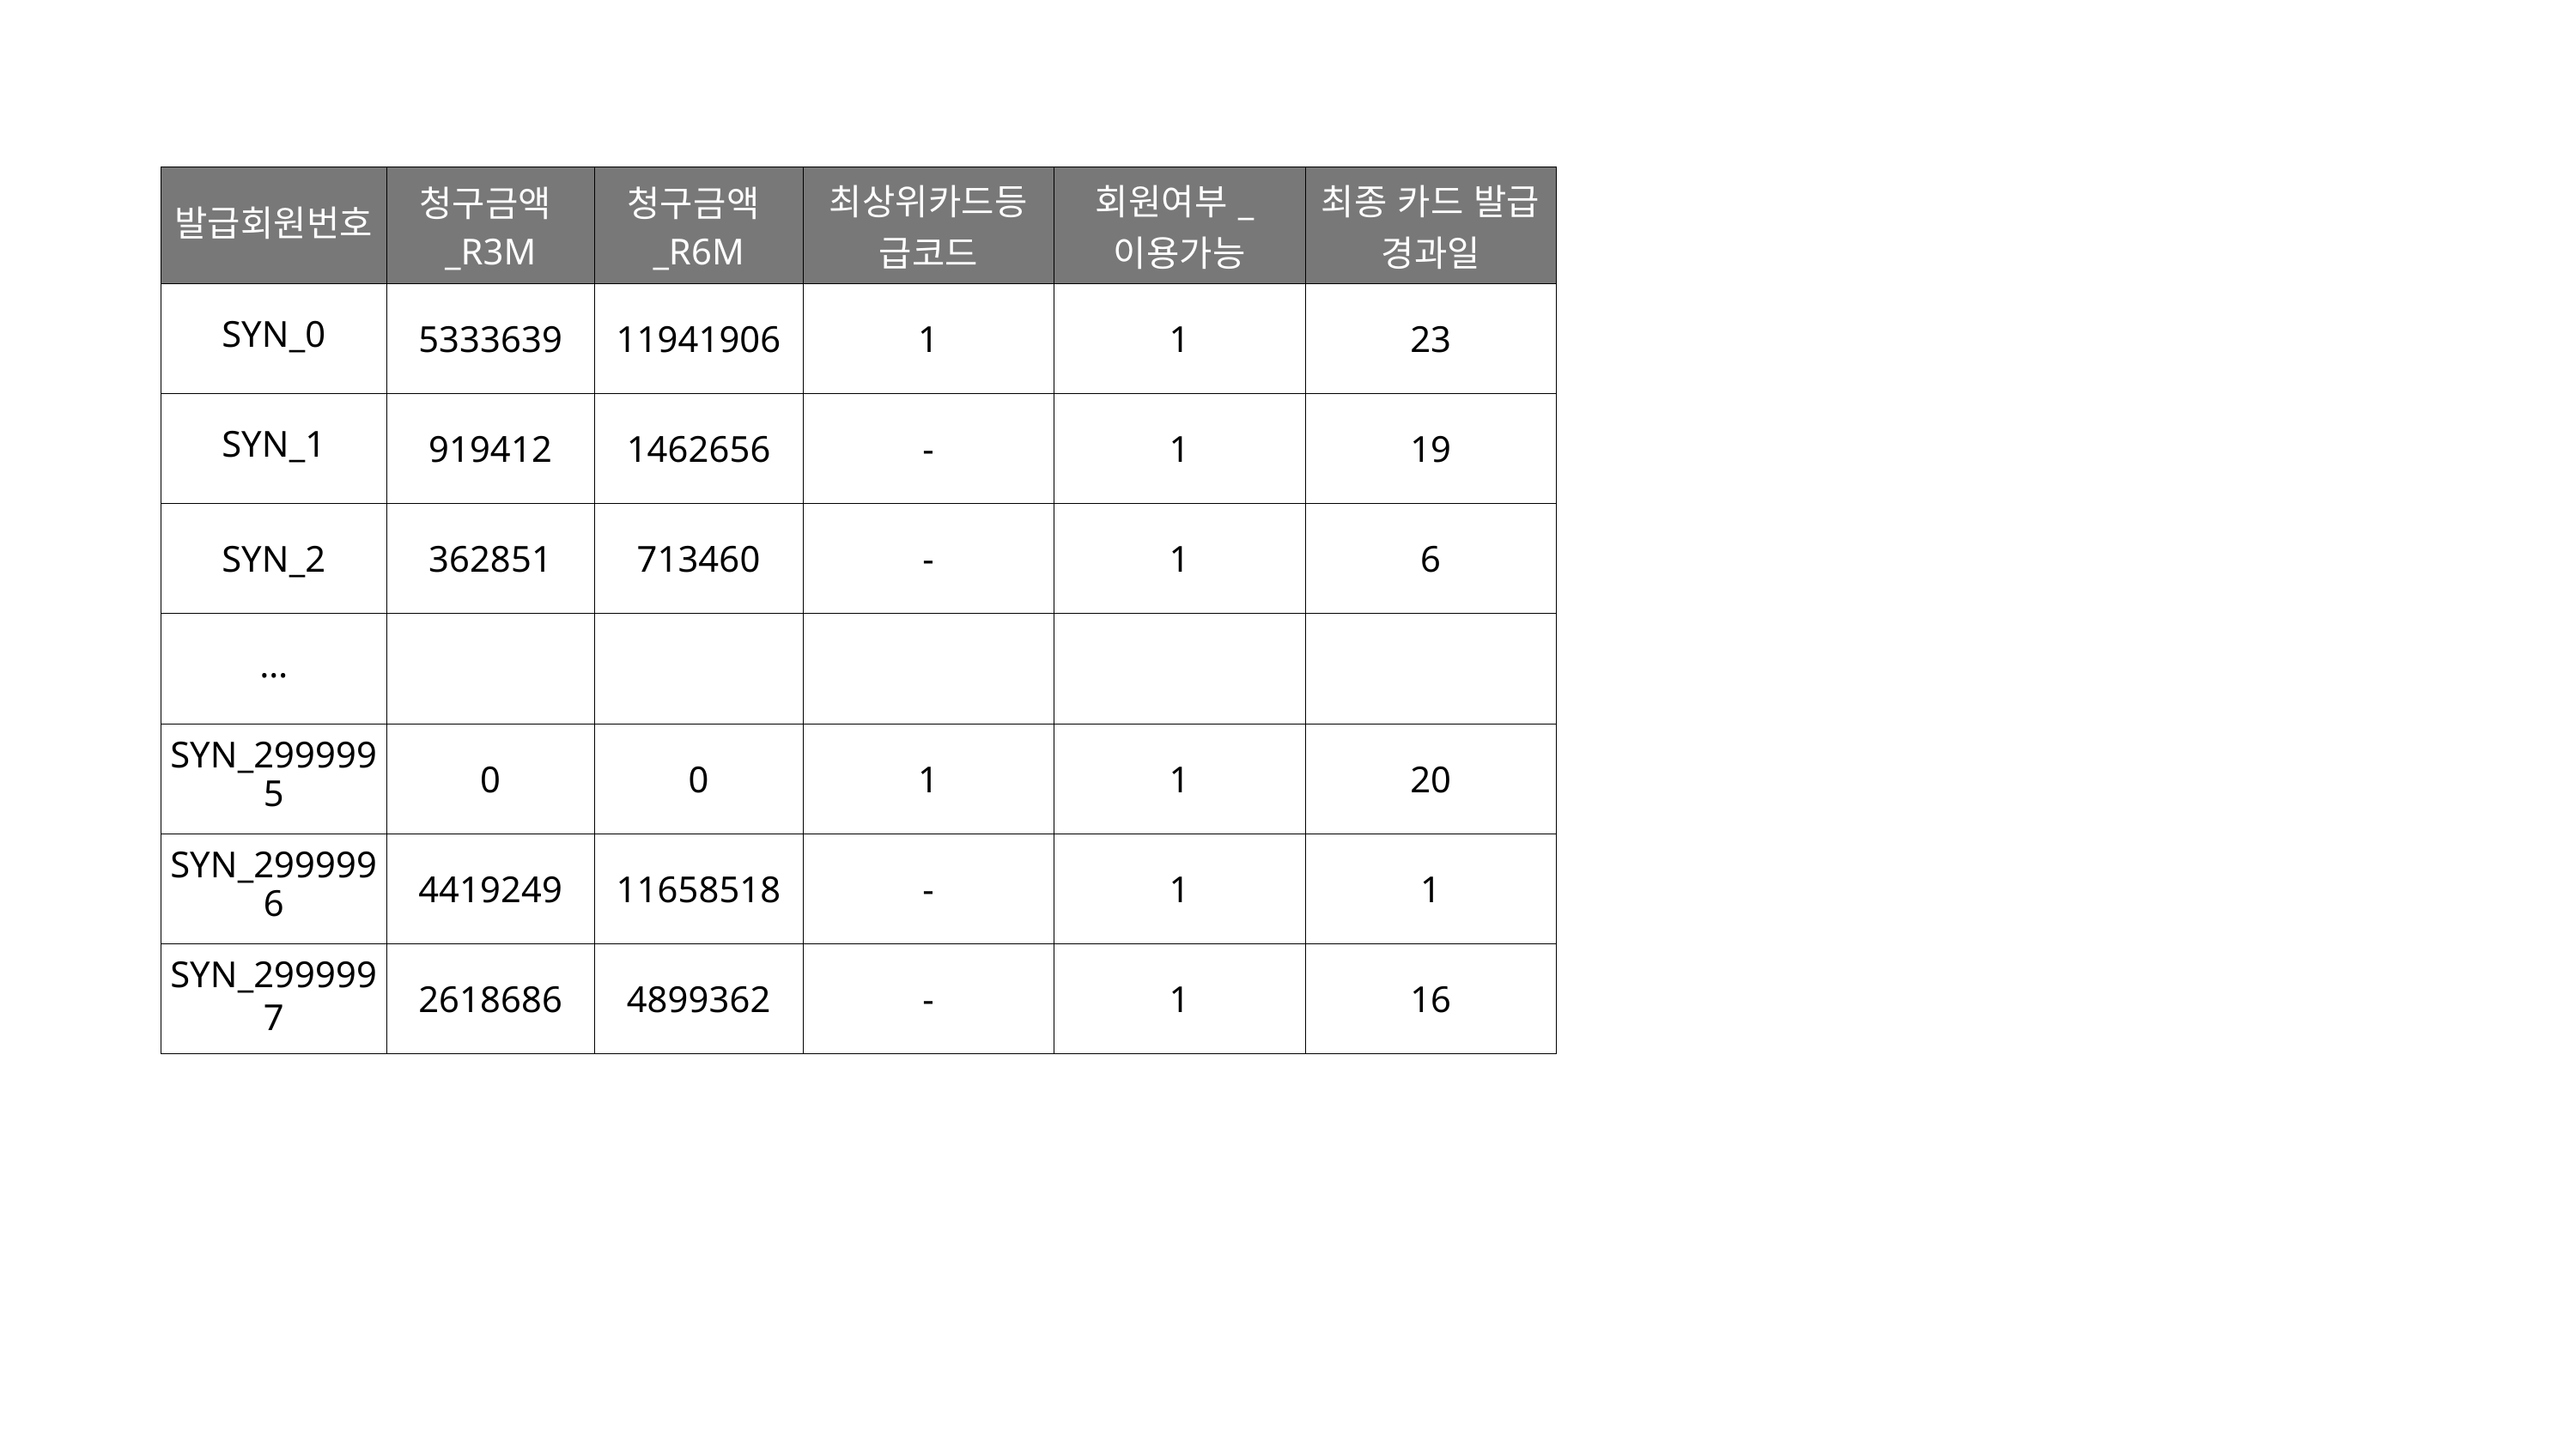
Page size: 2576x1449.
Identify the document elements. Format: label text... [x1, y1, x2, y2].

table_cell 1 [804, 724, 1054, 834]
table_cell 20 [1306, 724, 1556, 834]
table_cell [804, 614, 1054, 724]
table_cell 1462656 [595, 394, 803, 503]
table_cell 1 [1054, 504, 1305, 613]
table_cell SYN_2999995 [161, 724, 386, 834]
table_cell 4419249 [387, 834, 594, 943]
table_header 청구금액_R6M [595, 167, 803, 283]
table_cell 11941906 [595, 284, 803, 393]
table_cell 6 [1306, 504, 1556, 613]
table_cell 1 [1054, 394, 1305, 503]
table_cell 1 [1054, 284, 1305, 393]
table_cell [1306, 614, 1556, 724]
table_cell 0 [595, 724, 803, 834]
table_cell 5333639 [387, 284, 594, 393]
table_header 최종 카드 발급 경과일 [1306, 167, 1556, 283]
table_header 회원여부_이용가능 [1054, 167, 1305, 283]
table_cell [387, 614, 594, 724]
table_cell [595, 614, 803, 724]
table_cell 11658518 [595, 834, 803, 943]
table_cell - [804, 394, 1054, 503]
table_cell 1 [804, 284, 1054, 393]
table_header 최상위카드등급코드 [804, 167, 1054, 283]
table_cell SYN_1 [161, 394, 386, 503]
table_header 청구금액_R3M [387, 167, 594, 283]
table_cell 713460 [595, 504, 803, 613]
table_cell 2618686 [387, 944, 594, 1053]
table_cell 1 [1306, 834, 1556, 943]
table_cell … [161, 614, 386, 724]
table_cell 0 [387, 724, 594, 834]
table_cell 1 [1054, 834, 1305, 943]
table_cell SYN_2 [161, 504, 386, 613]
table_cell 919412 [387, 394, 594, 503]
table_cell 19 [1306, 394, 1556, 503]
table_cell 1 [1054, 944, 1305, 1053]
table_cell SYN_2999996 [161, 834, 386, 943]
table_header 발급회원번호 [161, 167, 386, 283]
table_cell 4899362 [595, 944, 803, 1053]
table_cell 23 [1306, 284, 1556, 393]
table_cell 362851 [387, 504, 594, 613]
table_cell SYN_0 [161, 284, 386, 393]
table_cell 16 [1306, 944, 1556, 1053]
table_cell [1054, 614, 1305, 724]
table_cell - [804, 944, 1054, 1053]
table_cell - [804, 504, 1054, 613]
table_cell 1 [1054, 724, 1305, 834]
table_cell - [804, 834, 1054, 943]
table_cell SYN_2999997 [161, 944, 386, 1053]
